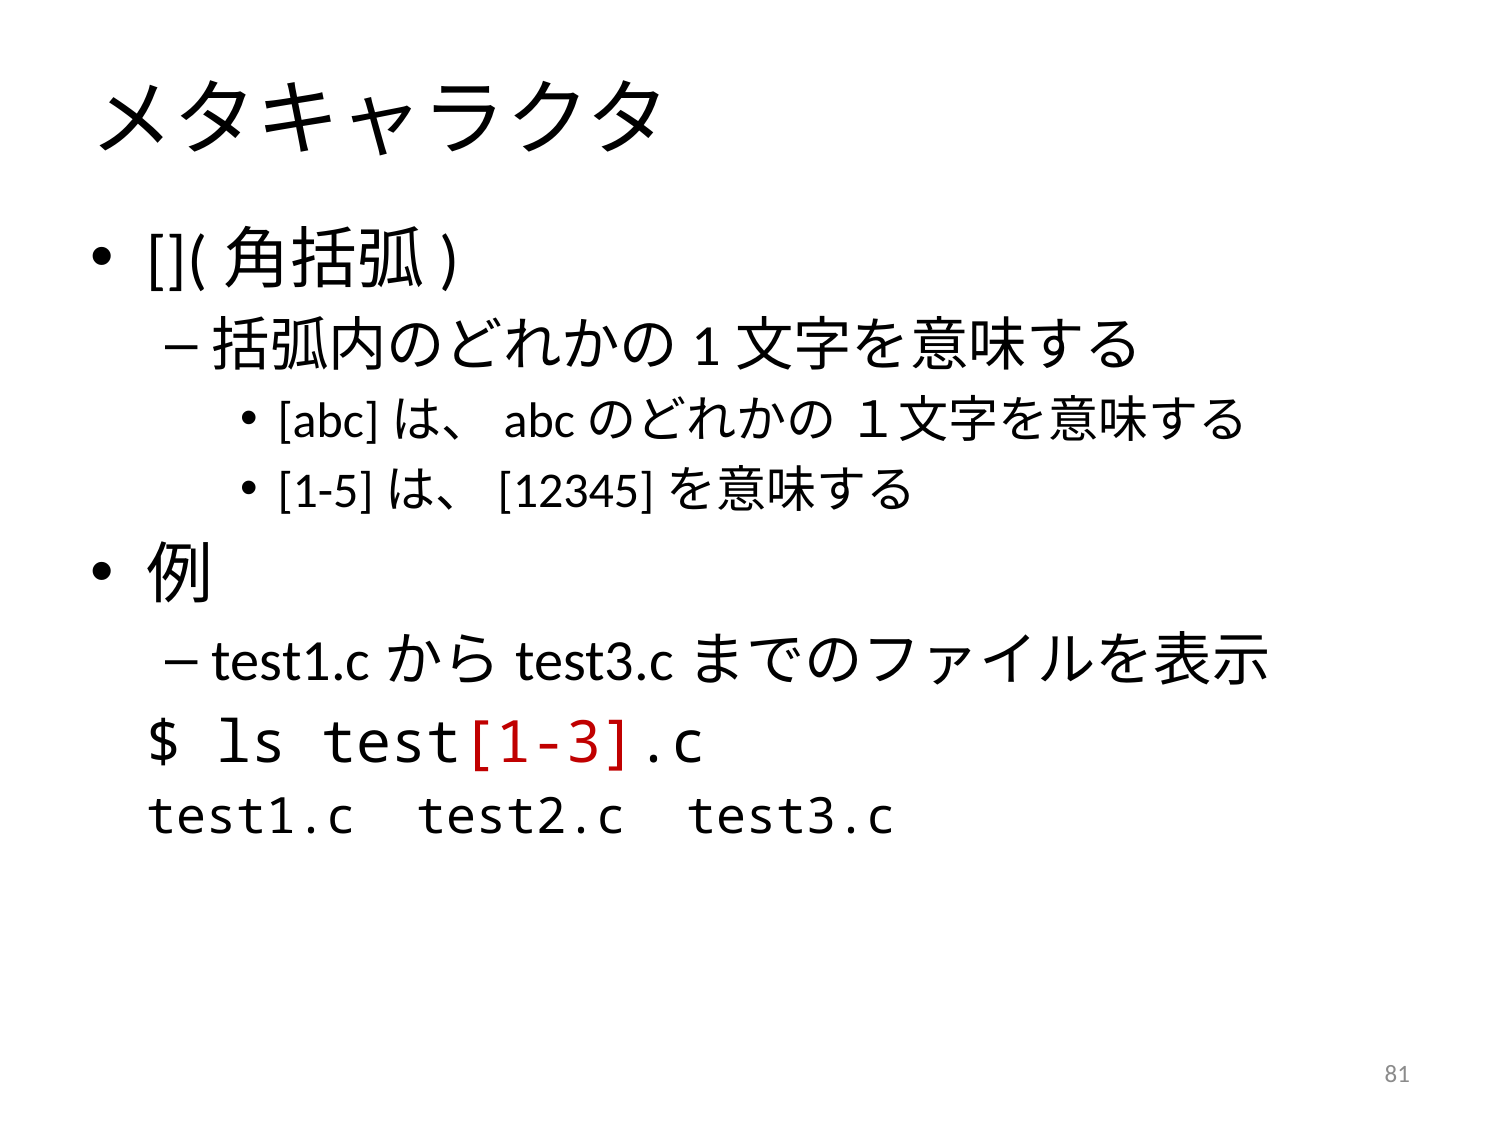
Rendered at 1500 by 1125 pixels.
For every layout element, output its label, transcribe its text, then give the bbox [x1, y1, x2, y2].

list [](角括弧) 括弧内のどれかの1文字を意味する [abc]は、abcのどれかの １文字を意味する [1-5]は、[12345]を意味する 例 test1.cからtest3.cまでのファイルを表示 $ ls test[1-3].c test1.c test2.c test3.c [74, 207, 1426, 1036]
slide_number 80 [1074, 1042, 1425, 1103]
title メタキャラクタ [74, 44, 1426, 185]
